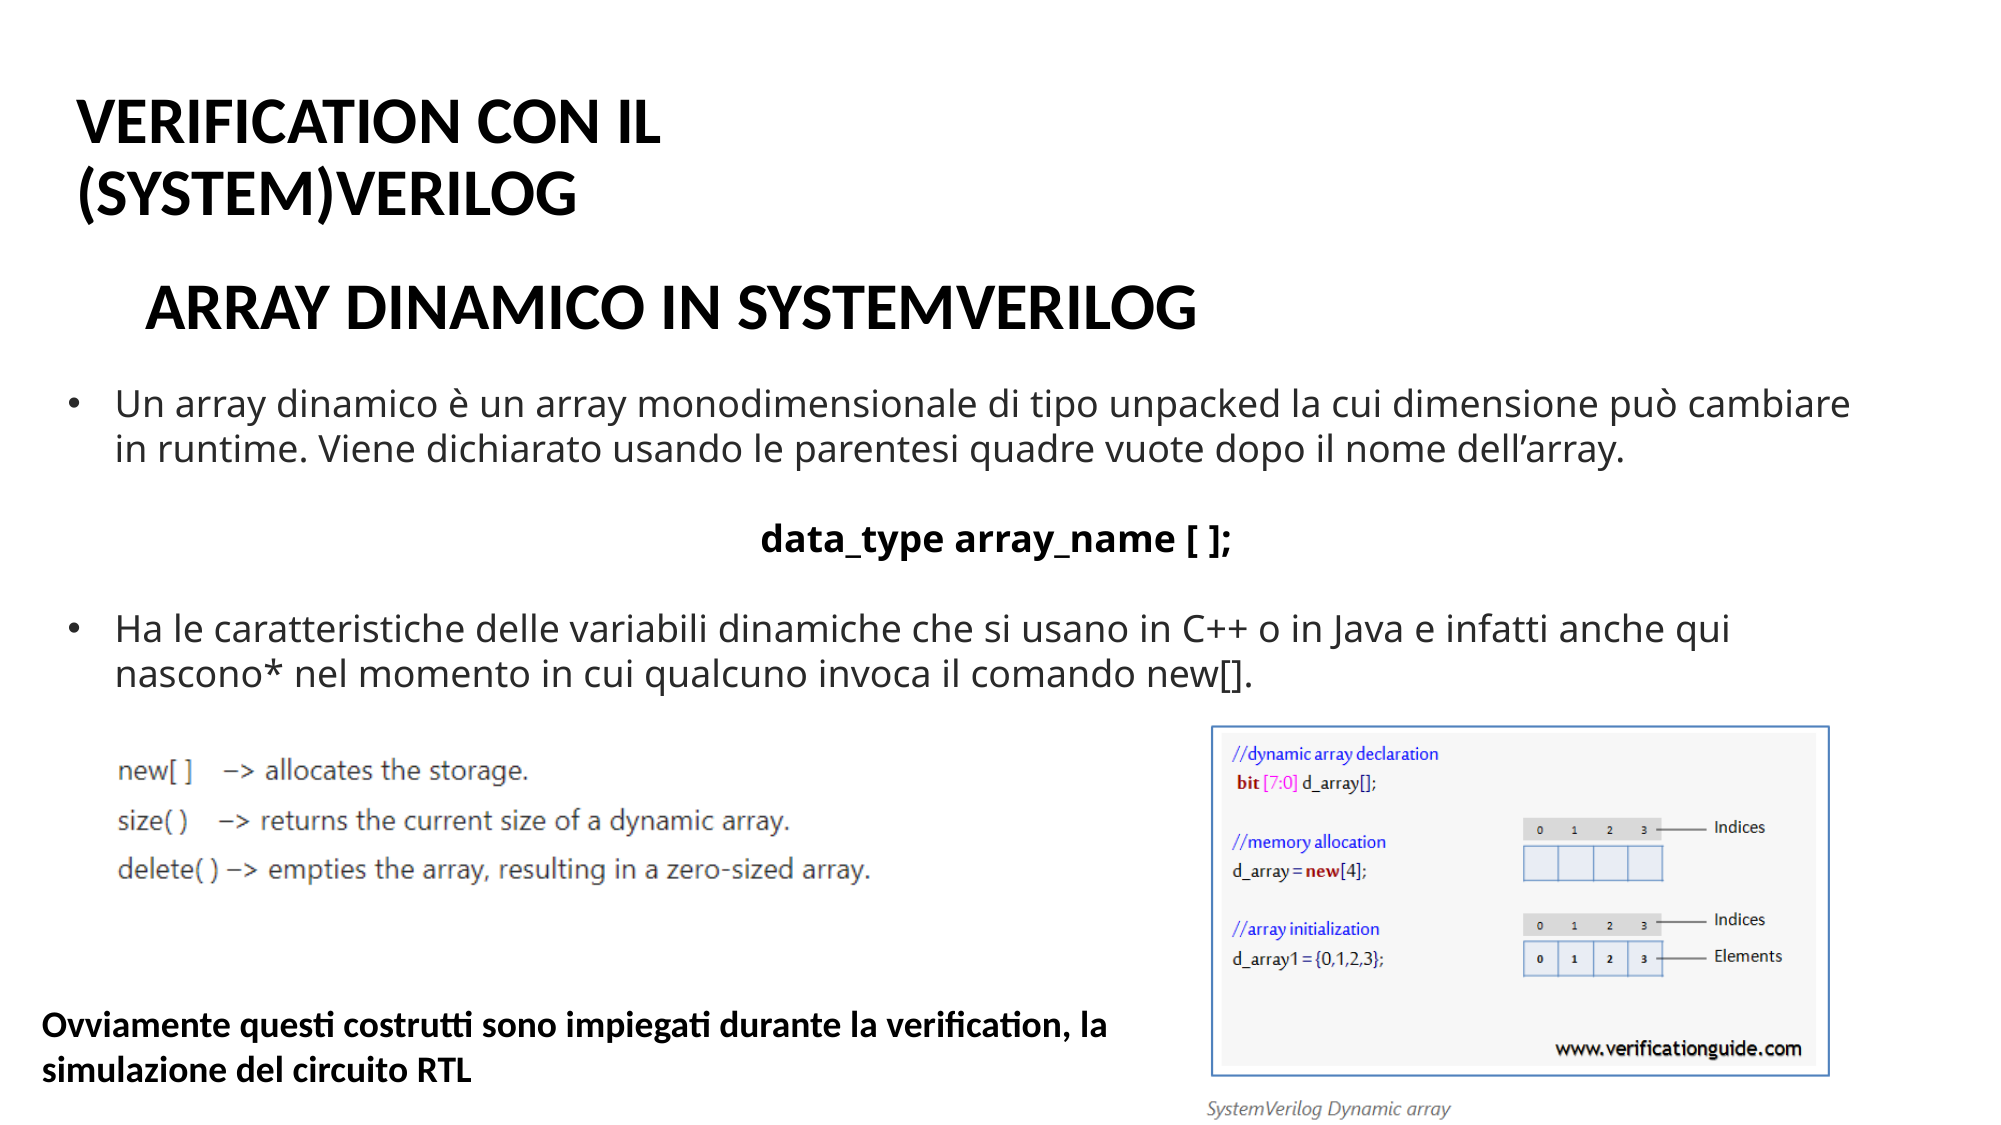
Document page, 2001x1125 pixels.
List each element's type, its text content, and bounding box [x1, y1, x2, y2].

text_box Array Dinamico in SystemVerilog [130, 264, 1531, 355]
text_box Ovviamente questi costrutti sono impiegati durante la verification, la simulazione del circuito RTL [27, 992, 1195, 1098]
text_box Verification con il (System)Verilog [61, 78, 1147, 175]
picture [1196, 704, 1845, 1125]
picture [107, 744, 893, 893]
text_box Un array dinamico è un array monodimensionale di tipo unpacked la cui dimensione può cambiare in runtime. Viene dichiarato usando le parentesi quadre vuote dopo il nome dell’array. Ha le caratteristiche delle variabili dinamiche che si usano in C++ o in Java e infatti anche qui nascono* nel momento in cui qualcuno invoca il comando new[]. [52, 372, 1875, 702]
text_box data_type array_name [ ]; [745, 507, 1258, 568]
